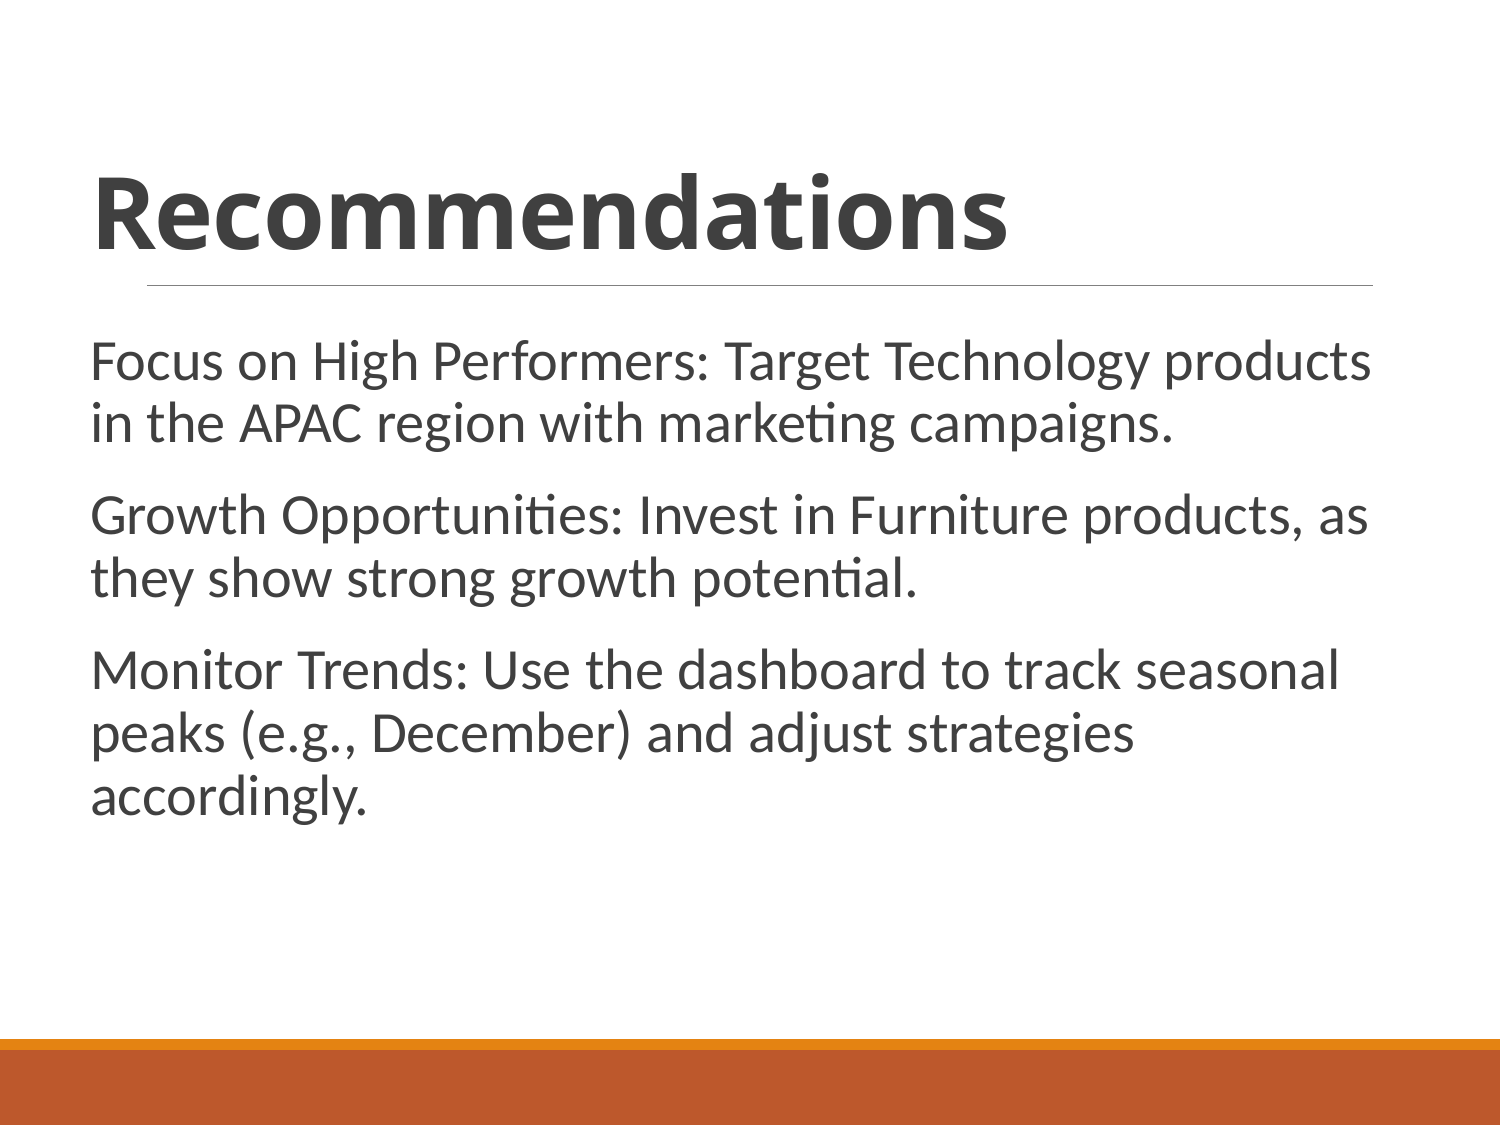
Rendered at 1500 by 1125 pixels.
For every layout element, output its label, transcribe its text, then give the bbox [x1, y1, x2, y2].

list Focus on High Performers: Target Technology products in the APAC region with marketing campaigns. Growth Opportunities: Invest in Furniture products, as they show strong growth potential. Monitor Trends: Use the dashboard to track seasonal peaks (e.g., December) and adjust strategies accordingly. [75, 322, 1425, 967]
title Recommendations [75, 39, 1313, 278]
